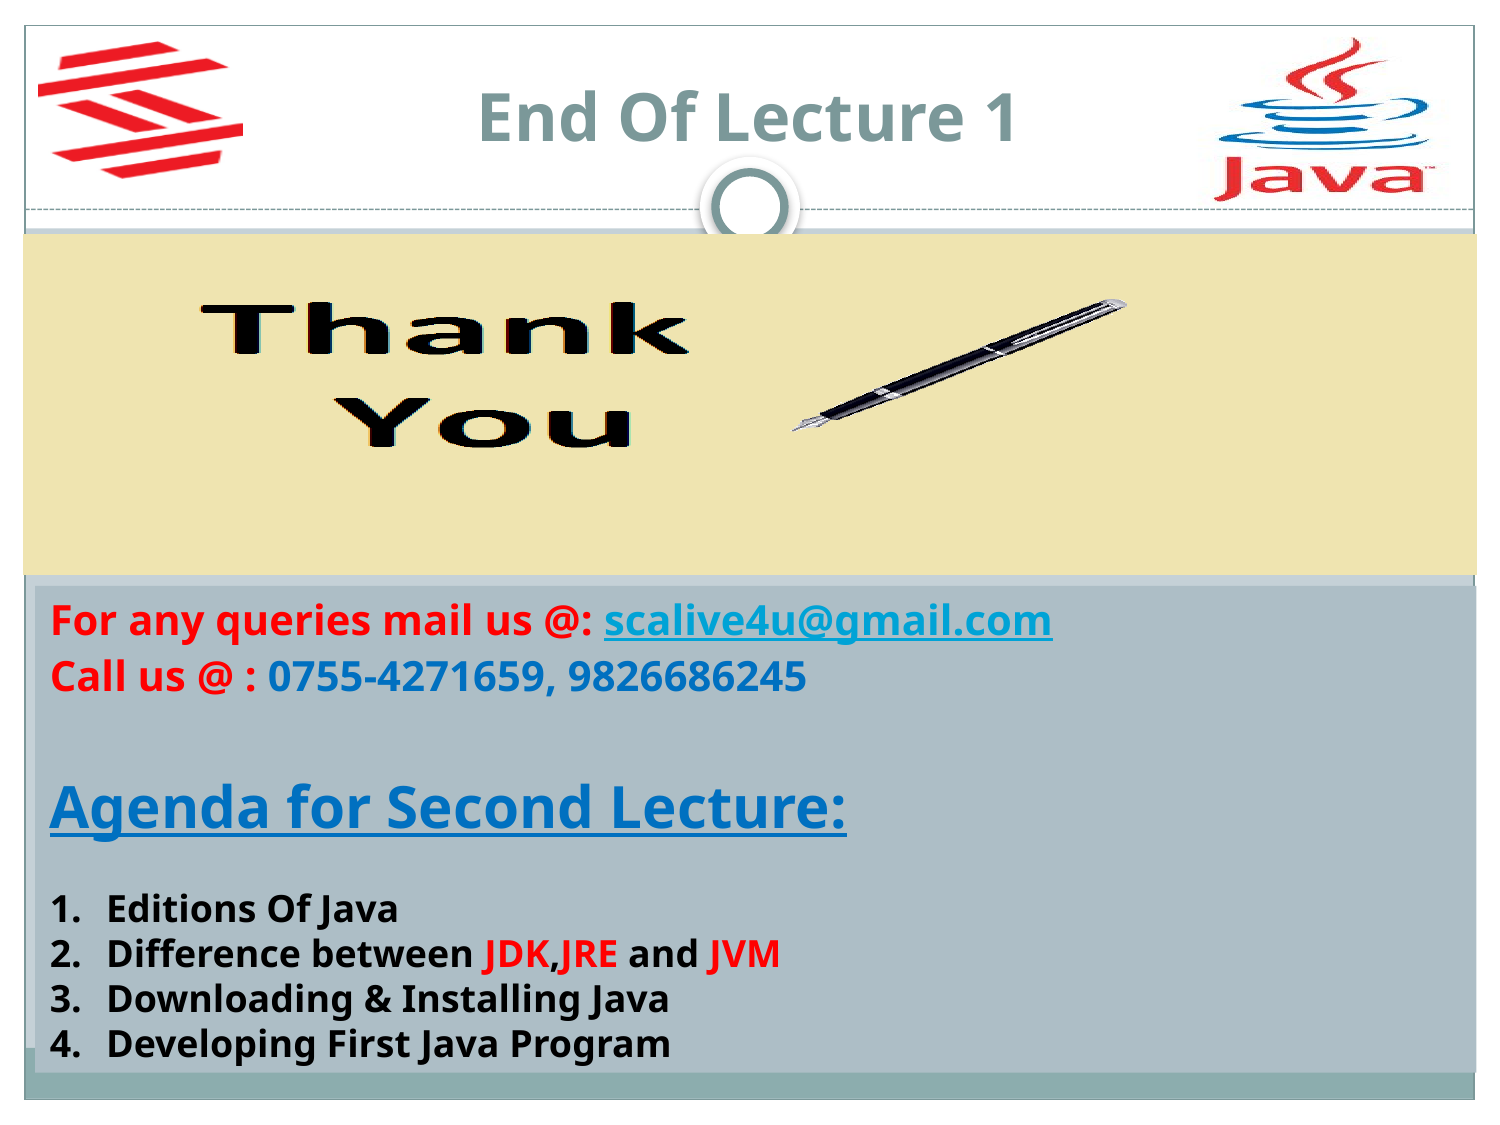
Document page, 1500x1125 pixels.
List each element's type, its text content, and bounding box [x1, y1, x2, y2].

title End Of Lecture 1 [237, 37, 1157, 162]
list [23, 234, 1477, 575]
picture [1163, 30, 1471, 209]
picture [37, 40, 243, 185]
text_box For any queries mail us @: scalive4u@gmail.com Call us @ : 0755-4271659, 9826686245 Agenda for Second Lecture: Editions Of Java Difference between JDK,JRE and JVM Downloading & Installing Java Developing First Java Program [35, 585, 1477, 1073]
